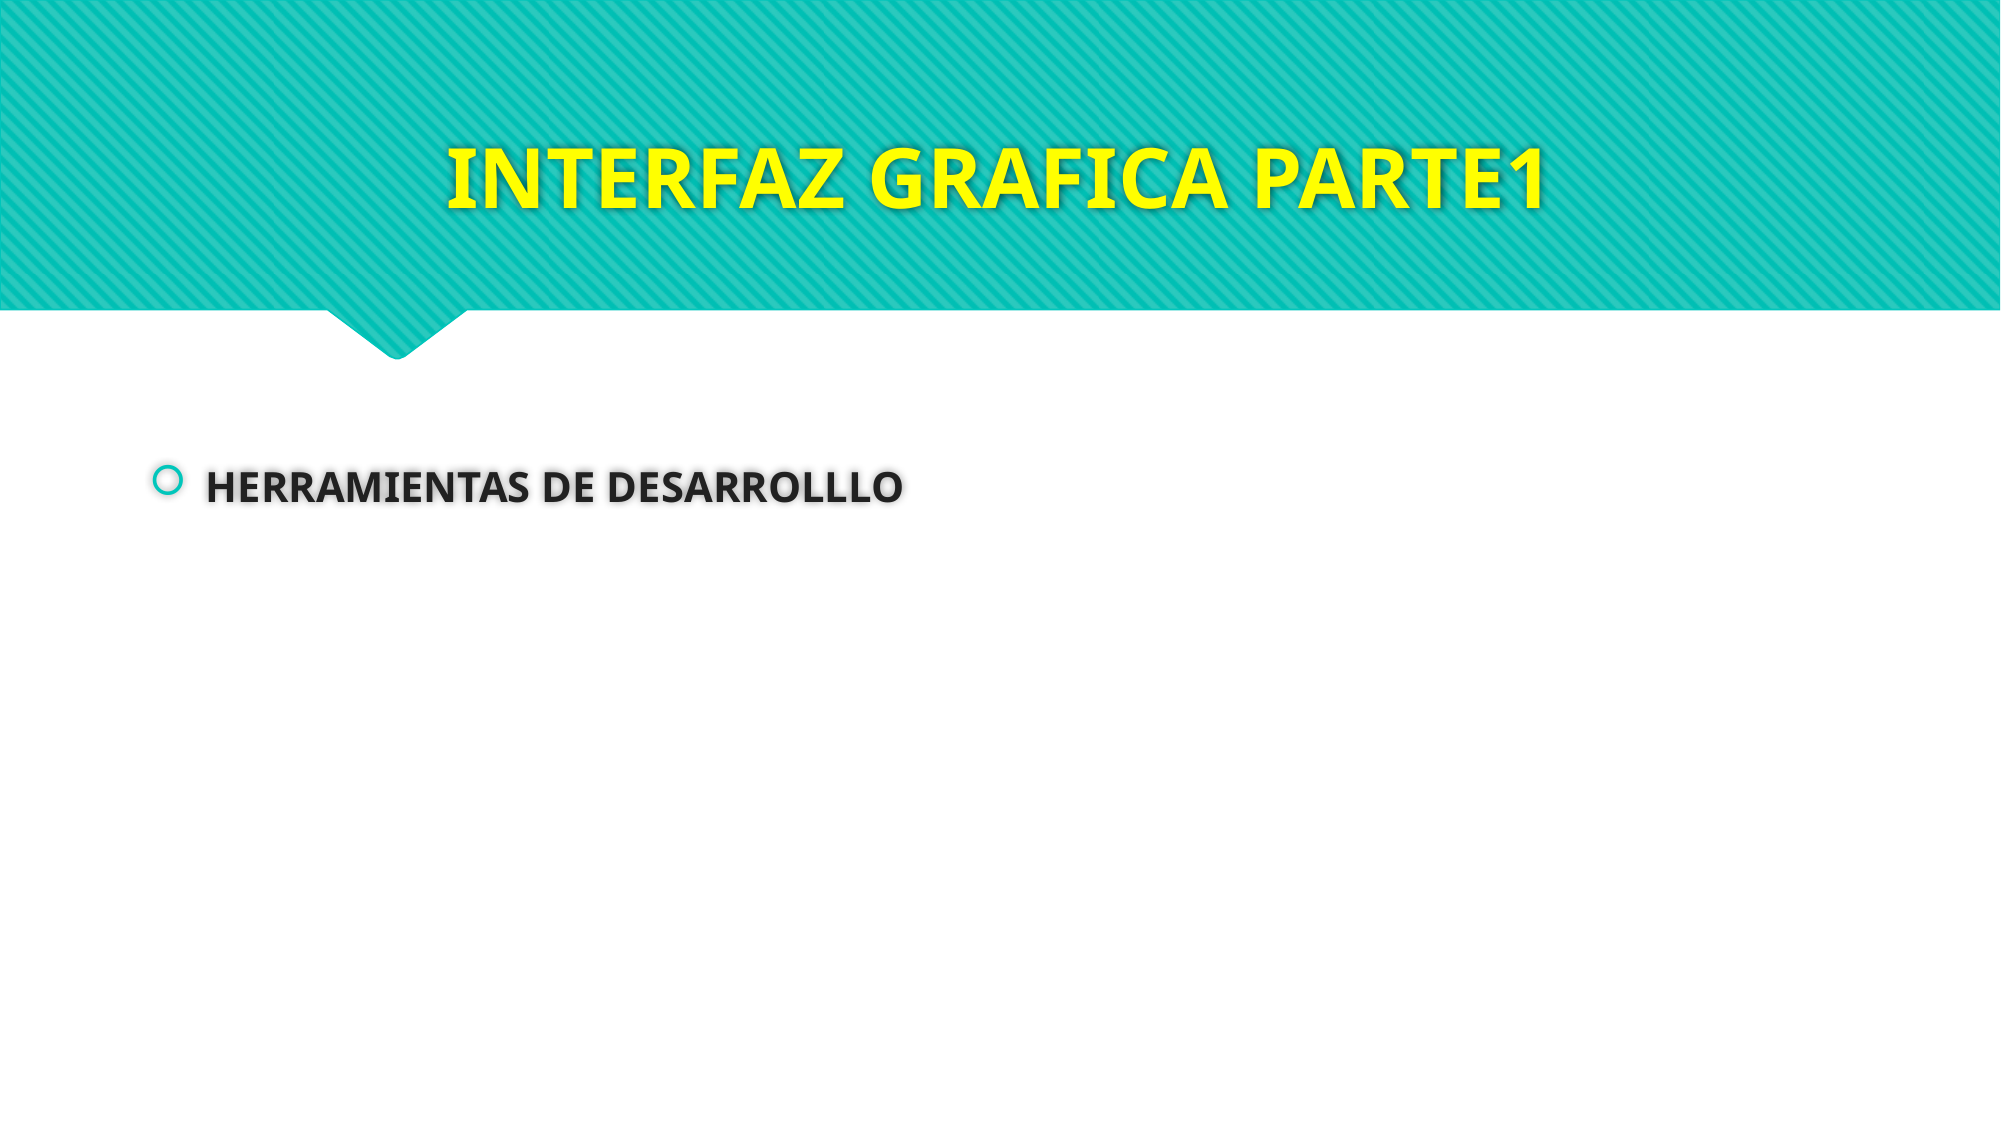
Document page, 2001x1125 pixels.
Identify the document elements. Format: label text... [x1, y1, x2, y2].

list HERRAMIENTAS DE DESARROLLLO [134, 364, 1866, 962]
title INTERFAZ GRAFICA PARTE1 [132, 73, 1868, 233]
